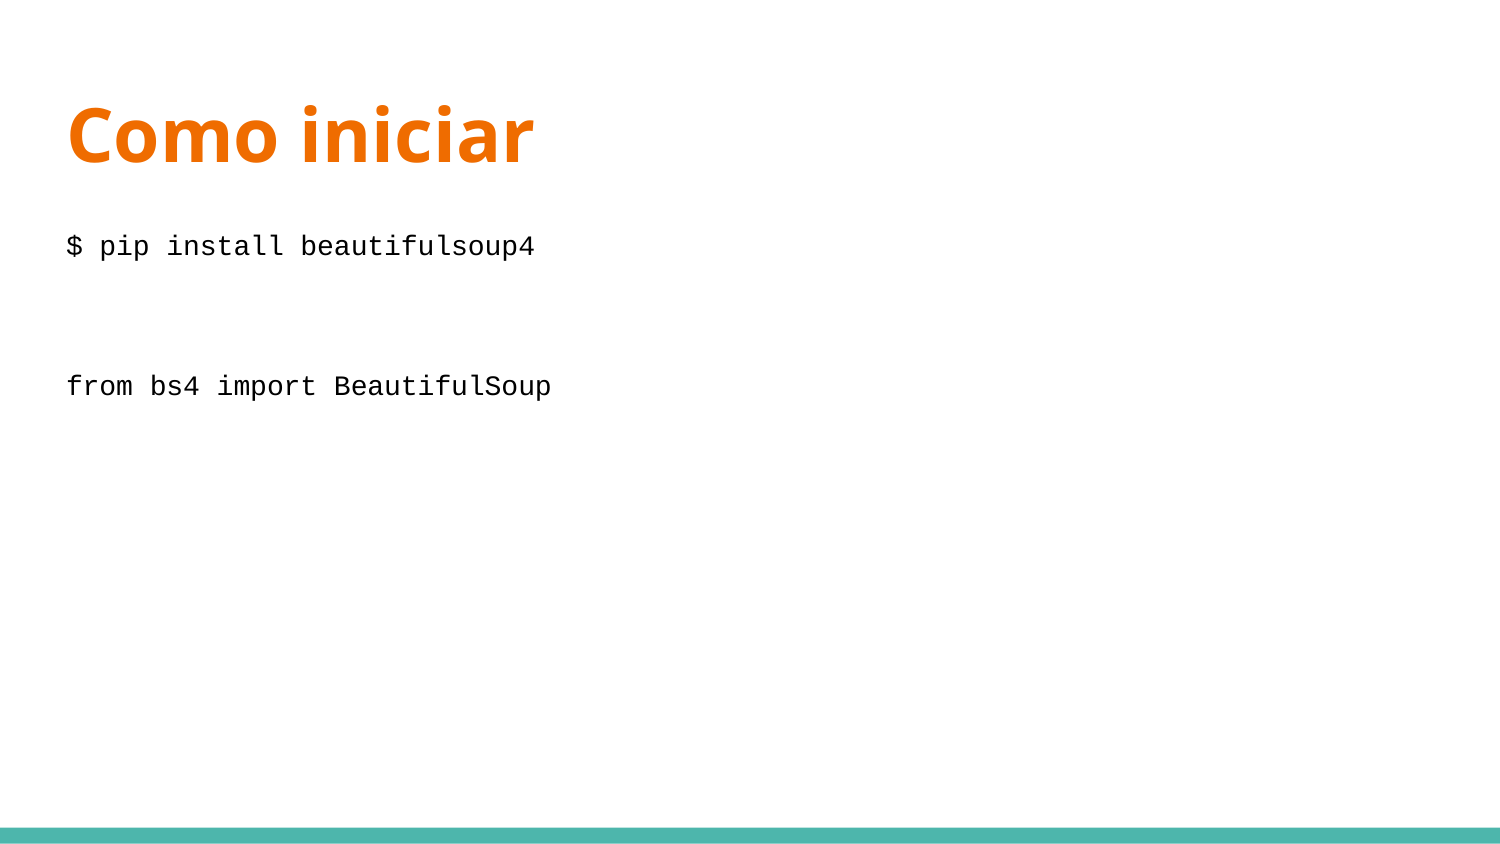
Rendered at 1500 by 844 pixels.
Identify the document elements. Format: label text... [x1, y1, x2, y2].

title Como iniciar [51, 72, 1449, 189]
list $ pip install beautifulsoup4 from bs4 import BeautifulSoup [51, 207, 1449, 750]
